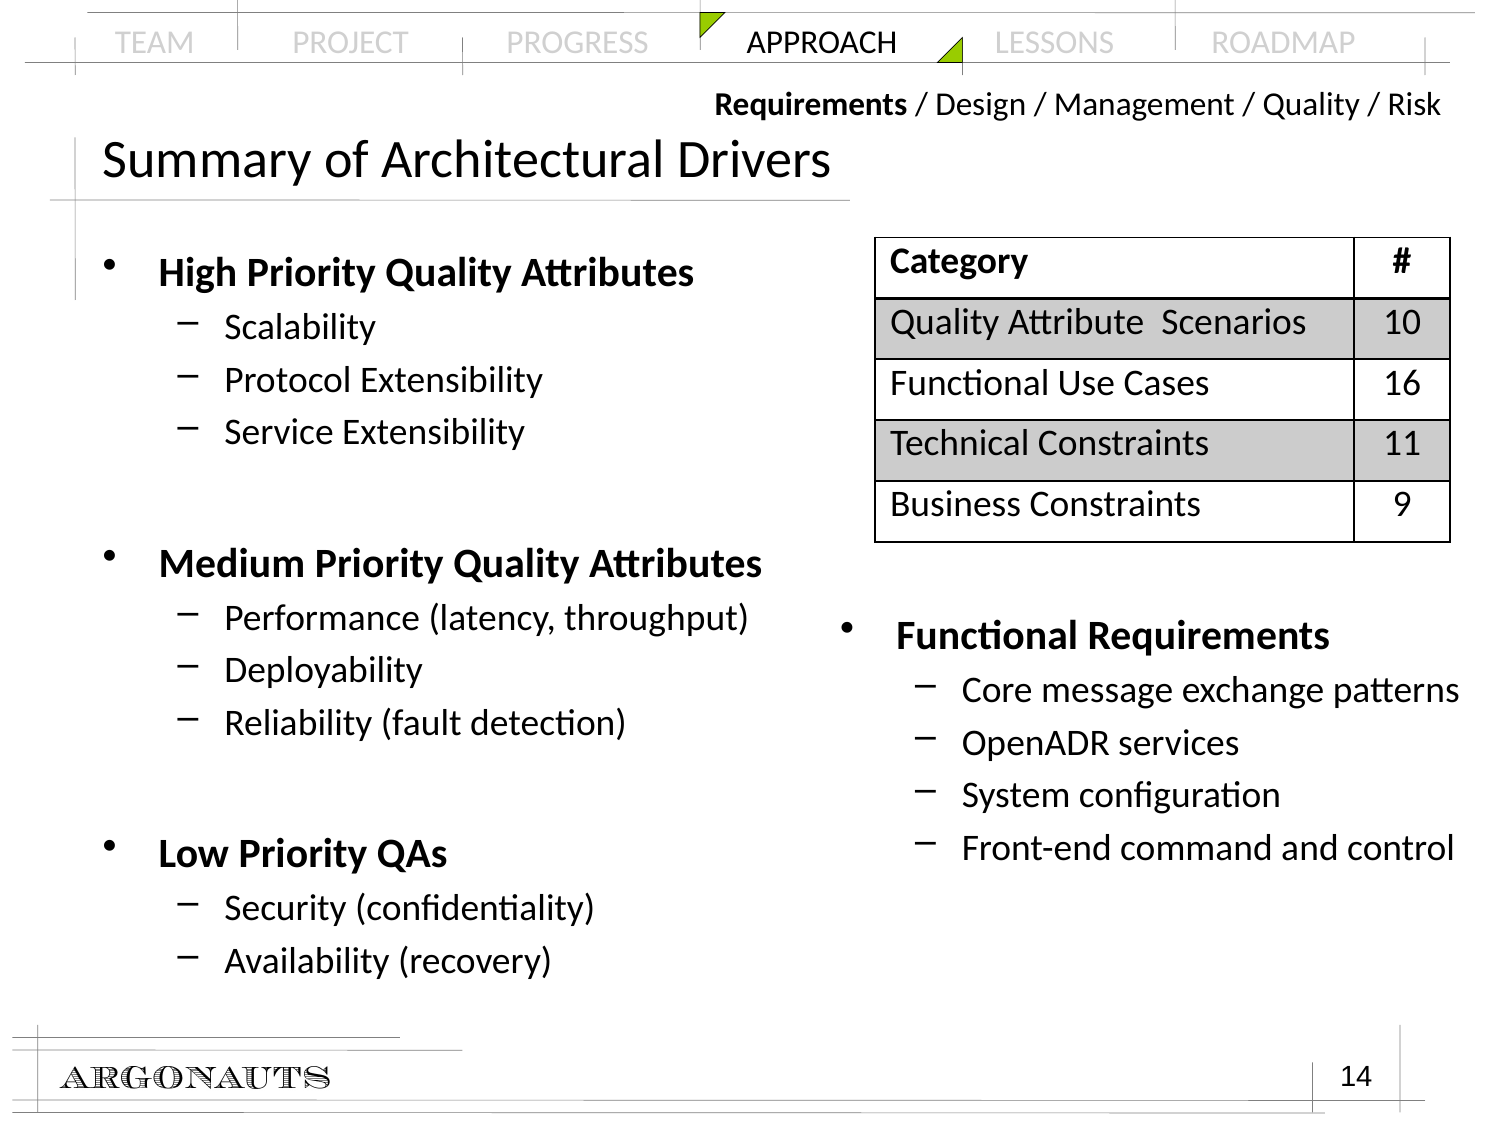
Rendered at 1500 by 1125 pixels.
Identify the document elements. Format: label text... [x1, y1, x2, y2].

text_box Functional Requirements Core message exchange patterns OpenADR services System configuration Front-end command and control [824, 599, 1488, 975]
table_cell Quality Attribute Scenarios [876, 300, 1353, 358]
table_cell 9 [1355, 482, 1449, 541]
picture [50, 1055, 350, 1099]
table_cell Functional Use Cases [876, 360, 1353, 419]
table_cell Technical Constraints [876, 421, 1353, 480]
text_box Requirements / Design / Management / Quality / Risk [699, 74, 1463, 130]
title Summary of Architectural Drivers [87, 112, 1413, 200]
table_header # [1355, 238, 1449, 297]
table_cell 16 [1355, 360, 1449, 419]
table_cell 11 [1355, 421, 1449, 480]
table_header Category [876, 238, 1353, 297]
table_cell Business Constraints [876, 482, 1353, 541]
table_cell 10 [1355, 300, 1449, 358]
slide_number 14 [1074, 1050, 1388, 1125]
list High Priority Quality Attributes Scalability Protocol Extensibility Service Extensibility Medium Priority Quality Attributes Performance (latency, throughput) Deployability Reliability (fault detection) Low Priority QAs Security (confidentiality) Availability (recovery) [87, 237, 788, 913]
